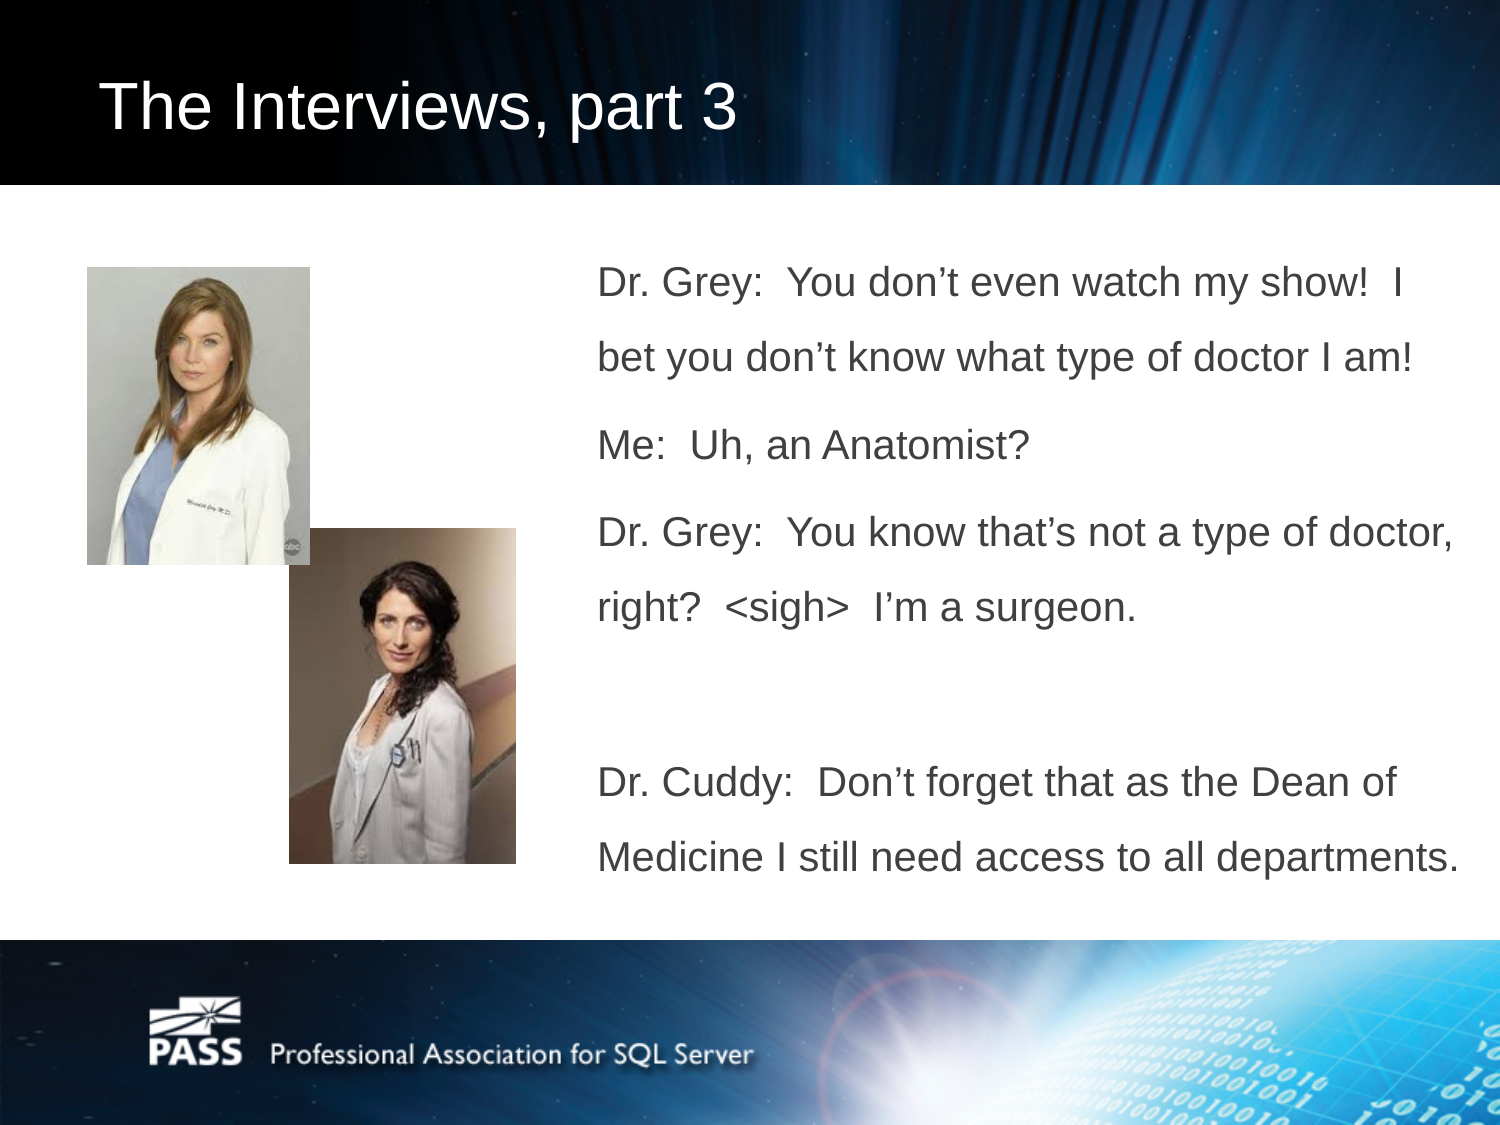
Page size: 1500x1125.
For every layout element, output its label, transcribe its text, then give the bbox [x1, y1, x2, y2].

title The Interviews, part 3 [84, 9, 1482, 197]
picture [86, 267, 516, 864]
list Dr. Grey: You don’t even watch my show! I bet you don’t know what type of doctor I am! Me: Uh, an Anatomist? Dr. Grey: You know that’s not a type of doctor, right? <sigh> I’m a surgeon. Dr. Cuddy: Don’t forget that as the Dean of Medicine I still need access to all departments. [582, 222, 1482, 944]
picture [0, 0, 1500, 185]
picture [0, 940, 1500, 1125]
